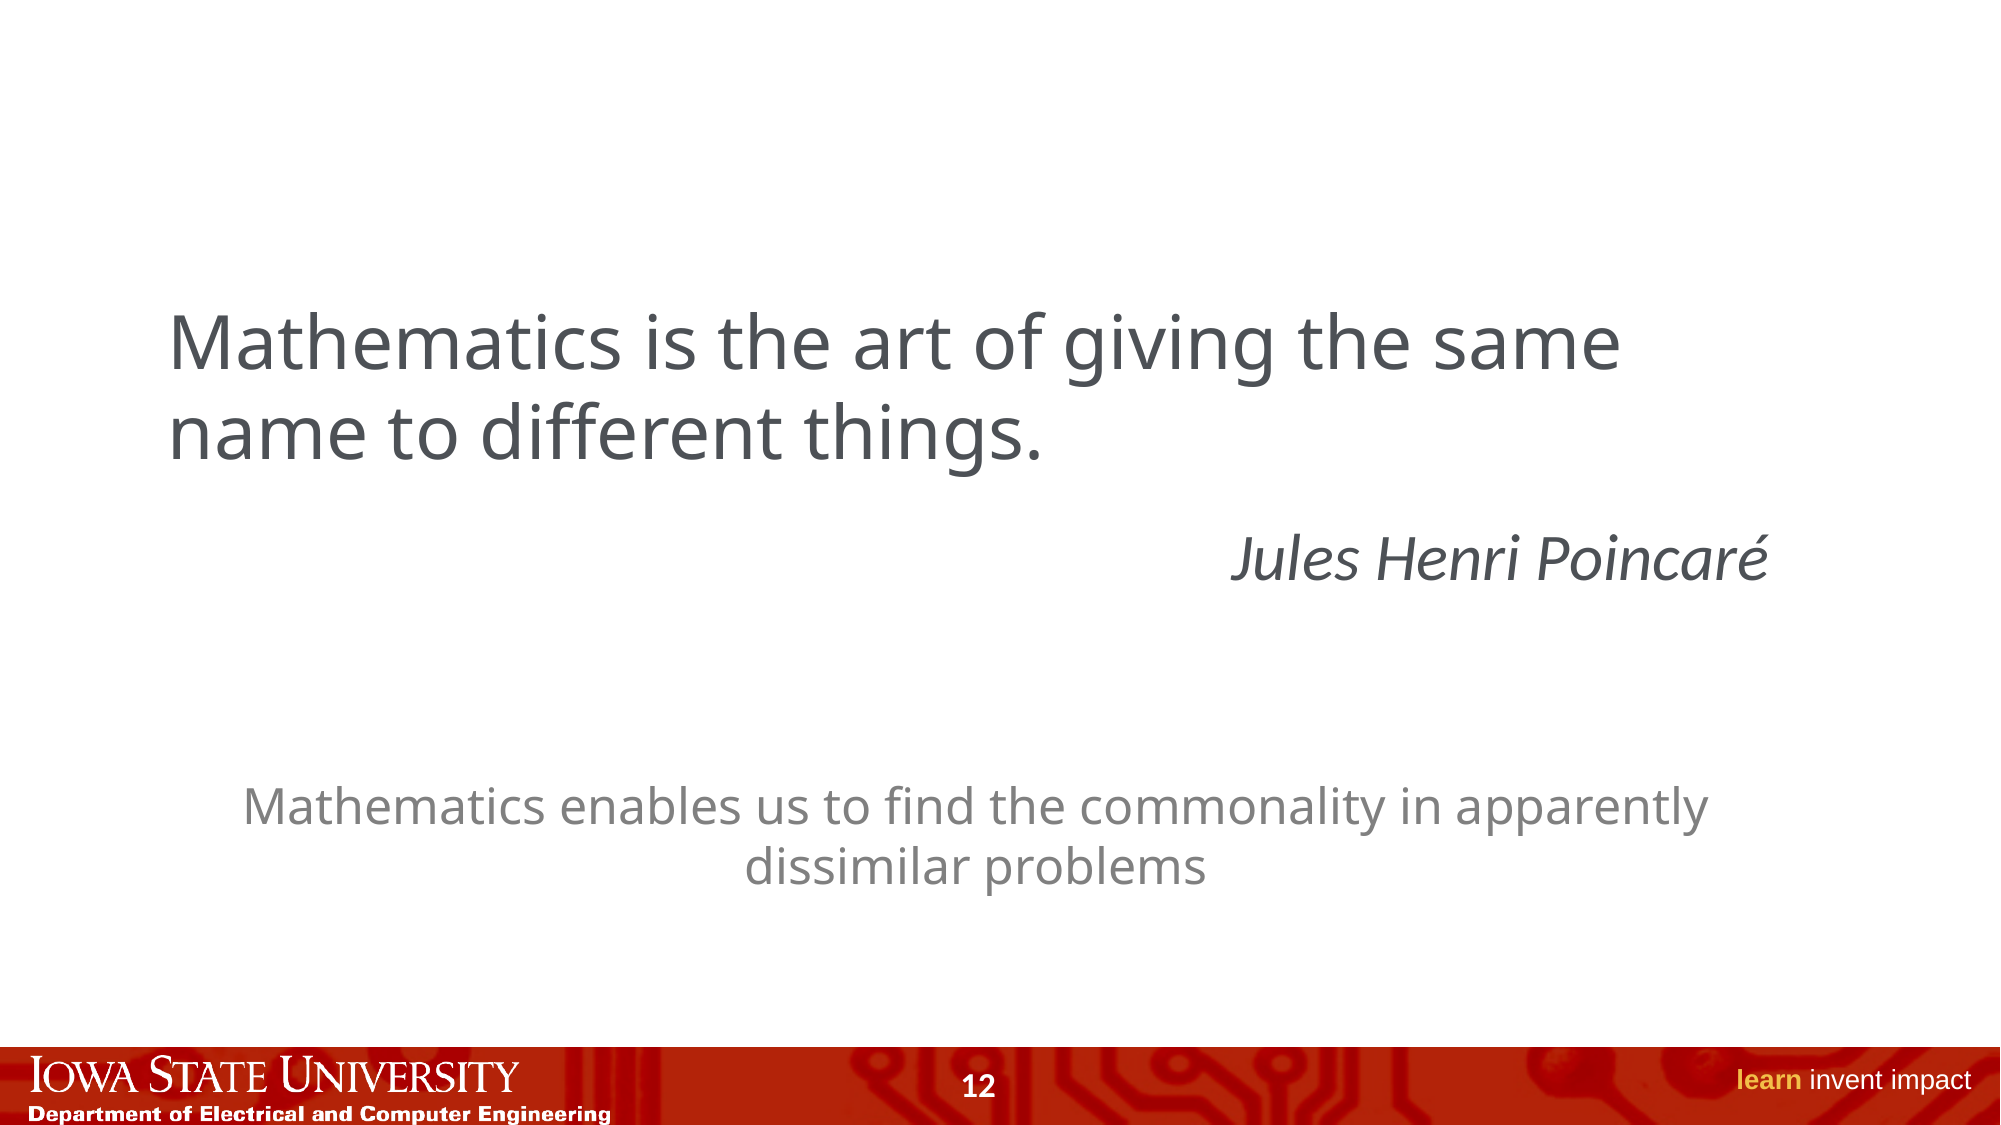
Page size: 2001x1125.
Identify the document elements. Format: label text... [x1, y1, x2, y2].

text_box Mathematics enables us to find the commonality in apparently dissimilar problems [112, 766, 1841, 902]
text_box Mathematics is the art of giving the same name to different things. [153, 286, 1804, 482]
picture [0, 1047, 2000, 1125]
slide_number 12 [753, 1054, 1204, 1115]
text_box Jules Henri Poincaré [1216, 506, 1800, 602]
